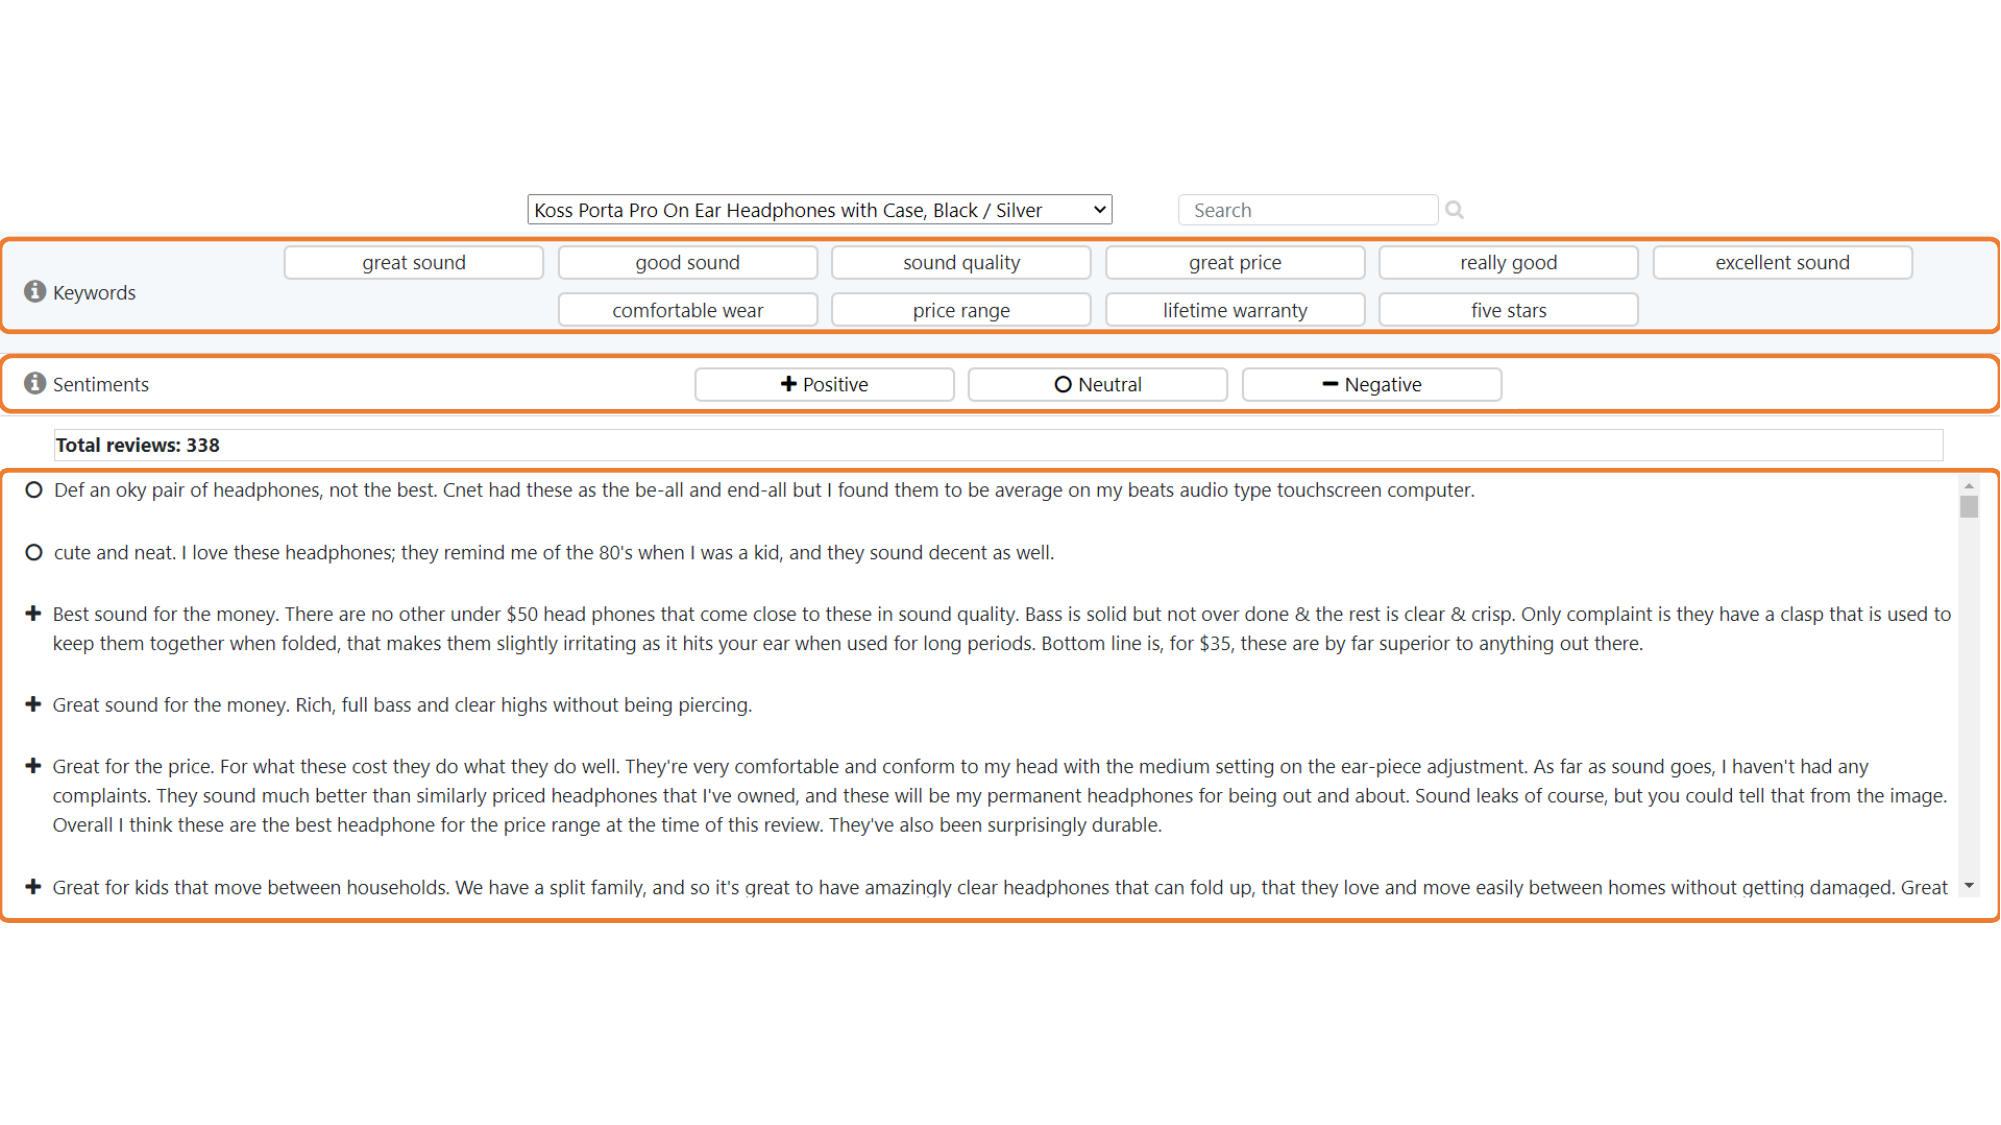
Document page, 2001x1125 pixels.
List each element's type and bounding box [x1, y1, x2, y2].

text_box [0, 190, 2000, 935]
